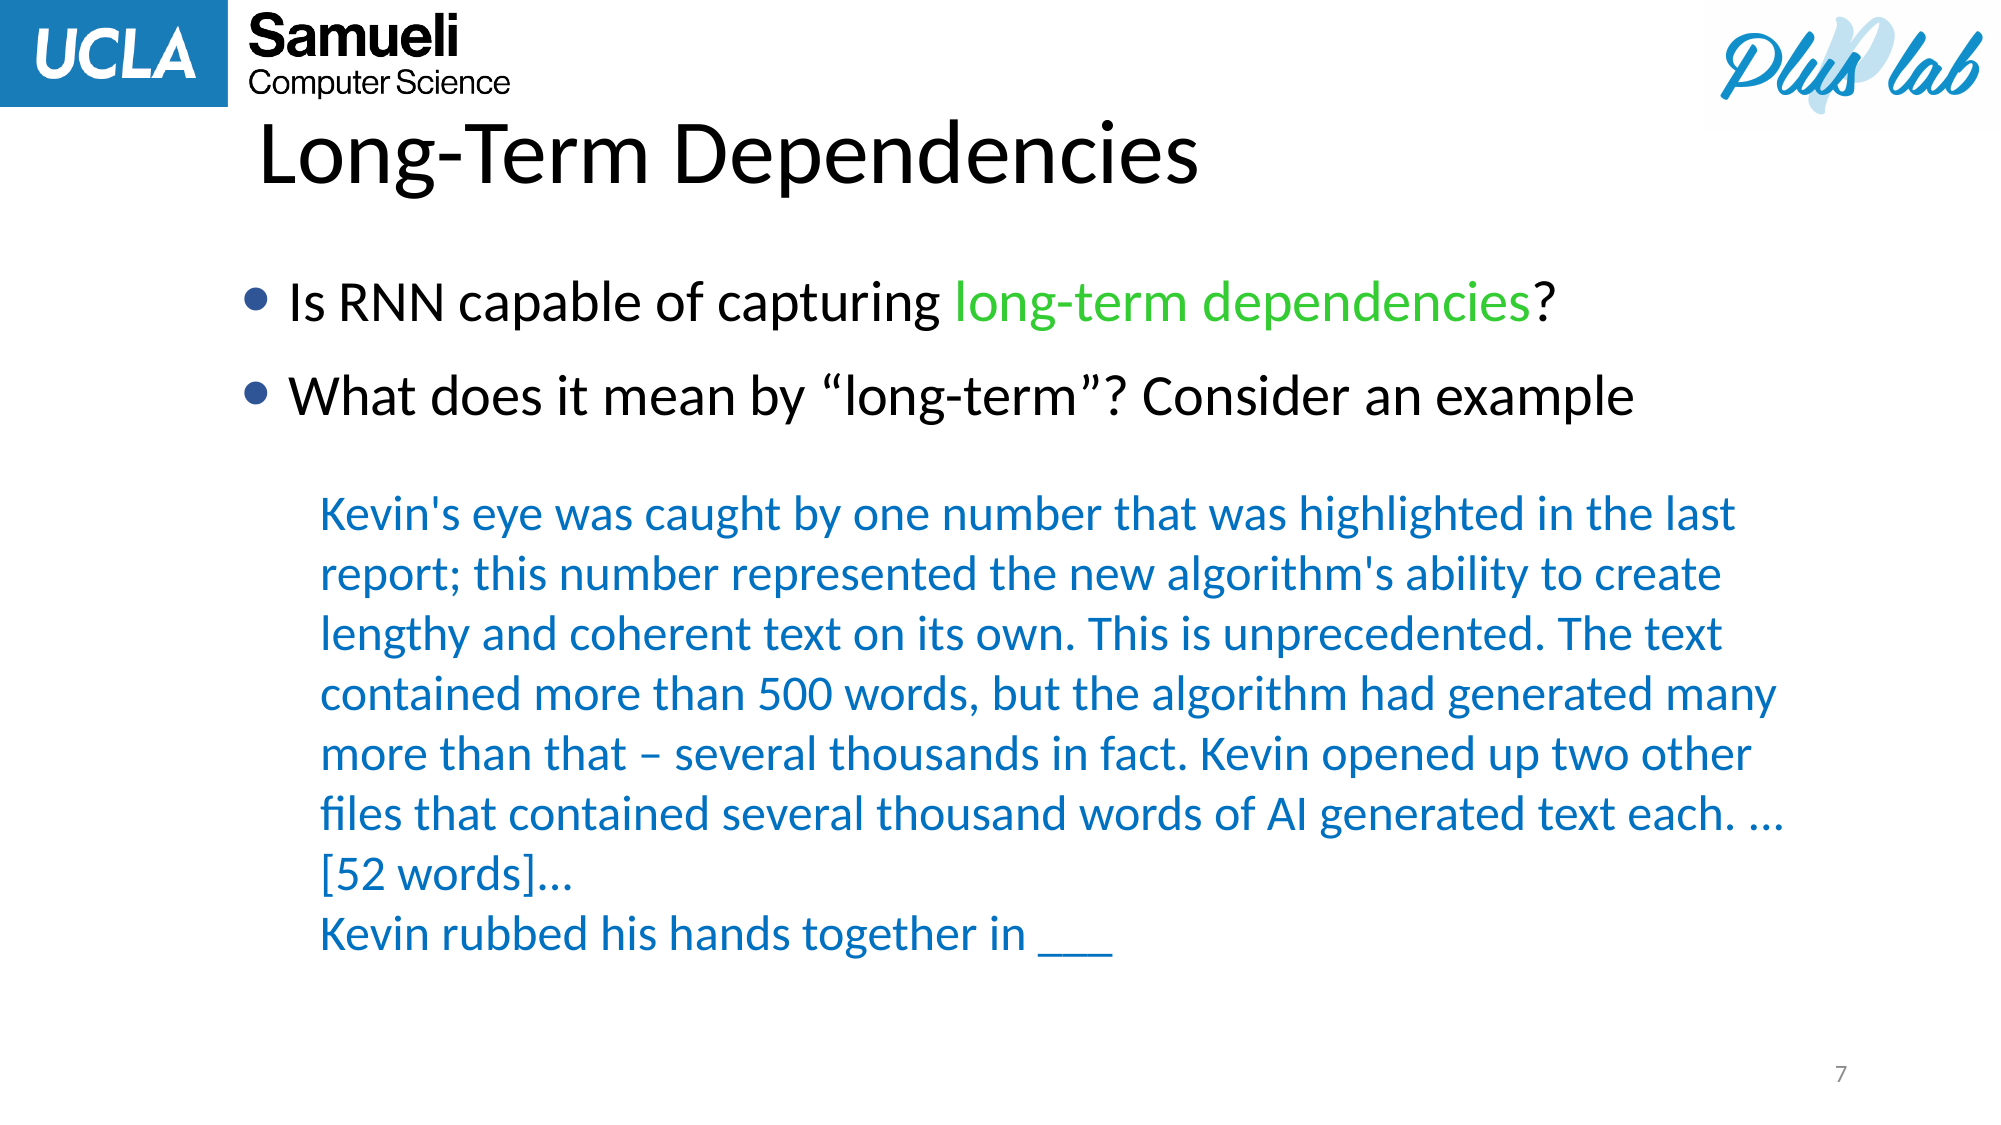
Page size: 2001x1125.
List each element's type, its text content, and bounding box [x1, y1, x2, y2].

slide_number 7 [1412, 1042, 1863, 1103]
picture [1703, 0, 2000, 132]
text_box Kevin's eye was caught by one number that was highlighted in the last report; this number represented the new algorithm's ability to create lengthy and coherent text on its own. This is unprecedented. The text contained more than 500 words, but the algorithm had generated many more than that – several thousands in fact. Kevin opened up two other files that contained several thousand words of AI generated text each. ...[52 words]... Kevin rubbed his hands together in ___ [305, 473, 1826, 969]
title Long-Term Dependencies [243, 78, 1887, 230]
picture [0, 0, 510, 107]
text_box Is RNN capable of capturing long-term dependencies? What does it mean by “long-term”? Consider an example [226, 256, 1871, 1023]
